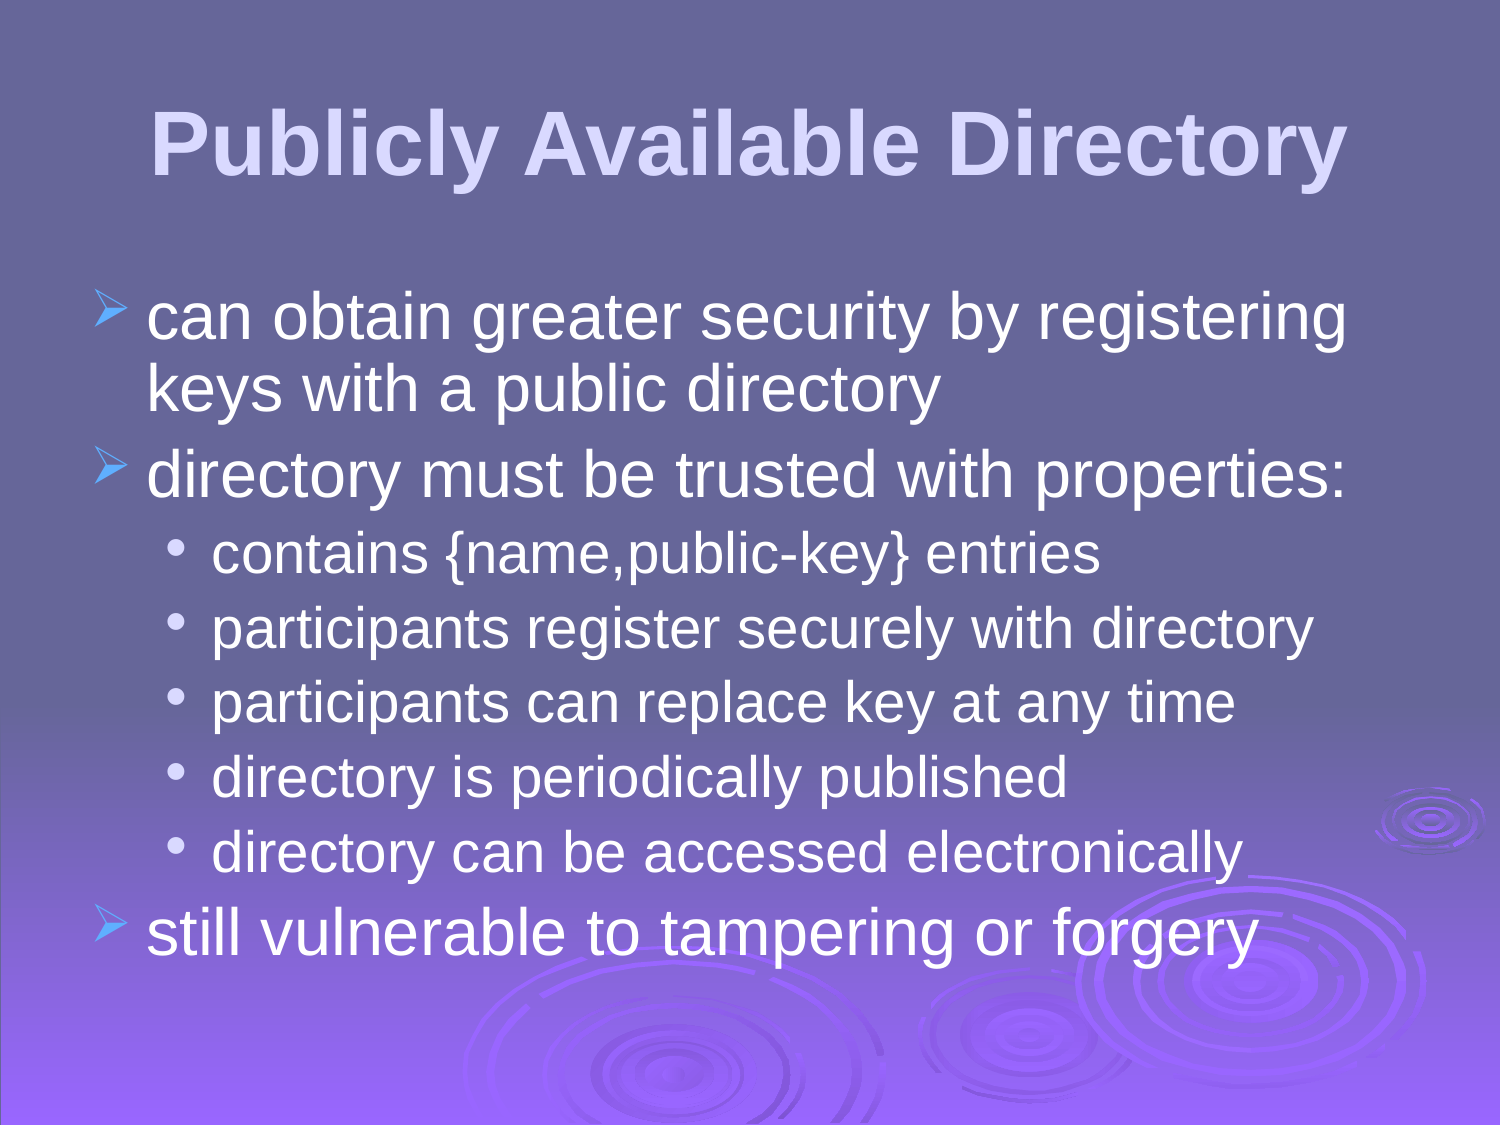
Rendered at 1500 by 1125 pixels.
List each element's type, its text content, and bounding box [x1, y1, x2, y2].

list can obtain greater security by registering keys with a public directory directory must be trusted with properties: contains {name,public-key} entries participants register securely with directory participants can replace key at any time directory is periodically published directory can be accessed electronically still vulnerable to tampering or forgery [75, 275, 1425, 1006]
title Publicly Available Directory [75, 45, 1425, 233]
